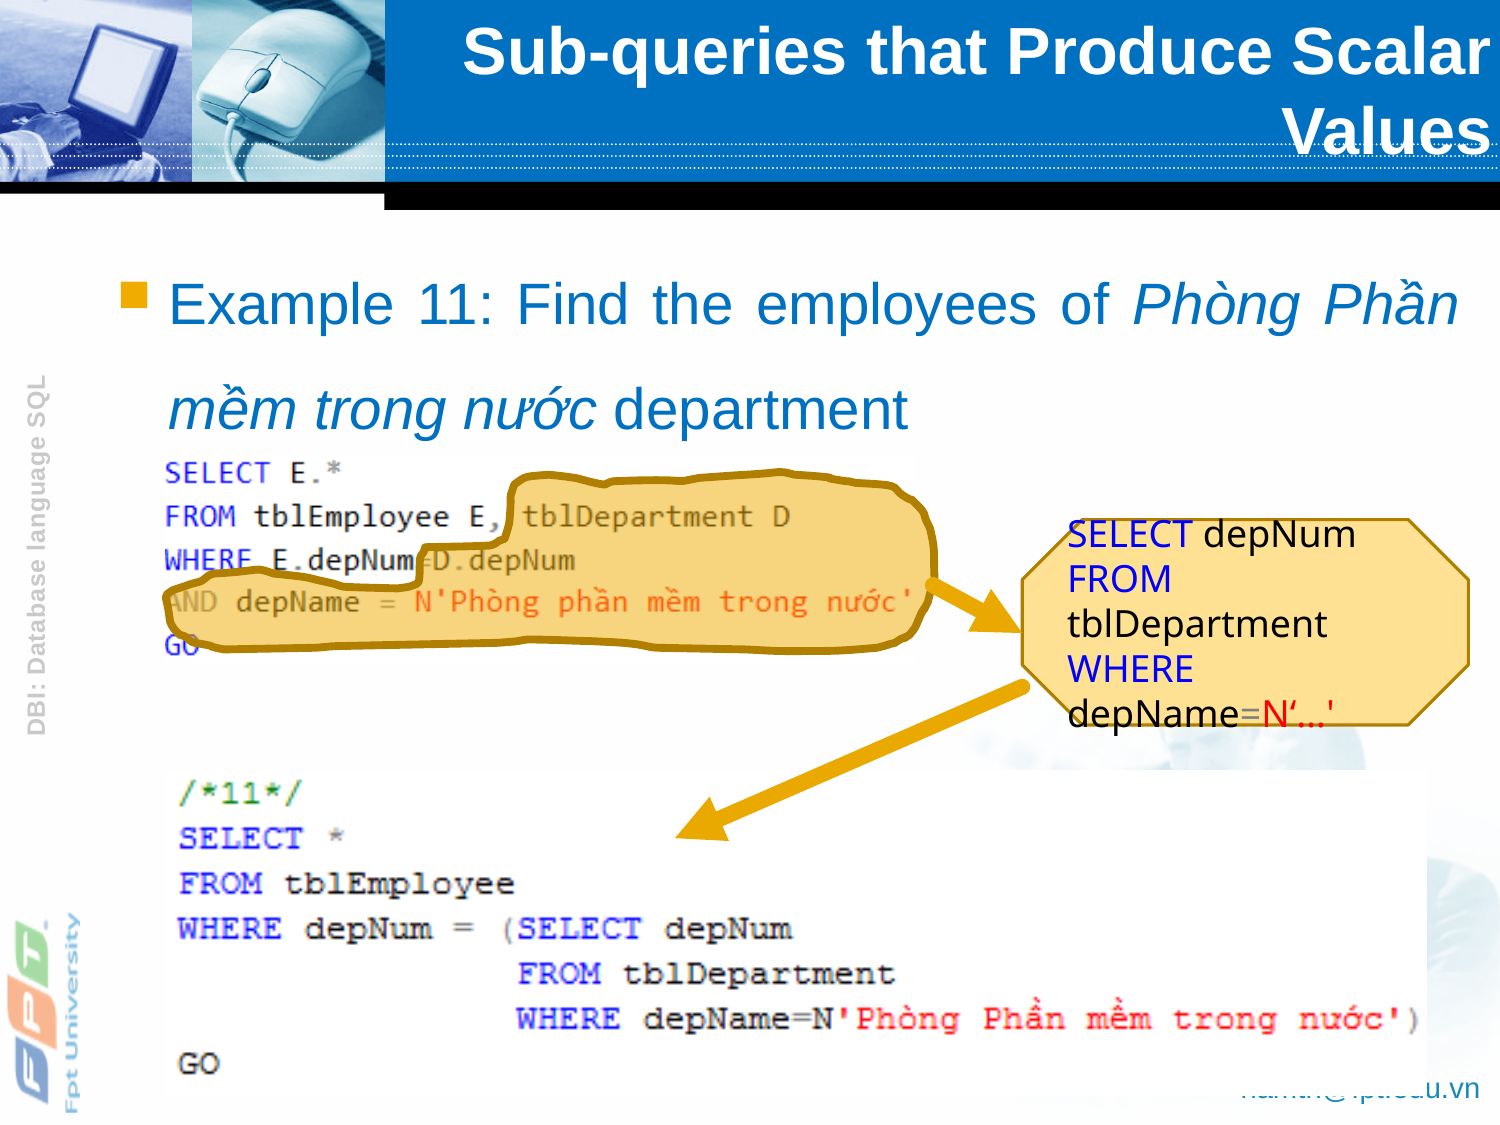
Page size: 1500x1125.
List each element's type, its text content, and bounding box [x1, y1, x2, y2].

list Example 11: Find the employees of Phòng Phần mềm trong nước department [87, 216, 1475, 1050]
picture [0, 194, 1500, 1125]
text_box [674, 686, 1023, 839]
text_box SELECT depNum FROM tblDepartment WHERE depName=N‘…' [1018, 515, 1473, 729]
picture [0, 0, 385, 181]
text_box [919, 501, 939, 629]
title Sub-queries that Produce Scalar Values [387, 0, 1500, 175]
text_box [932, 585, 1023, 634]
